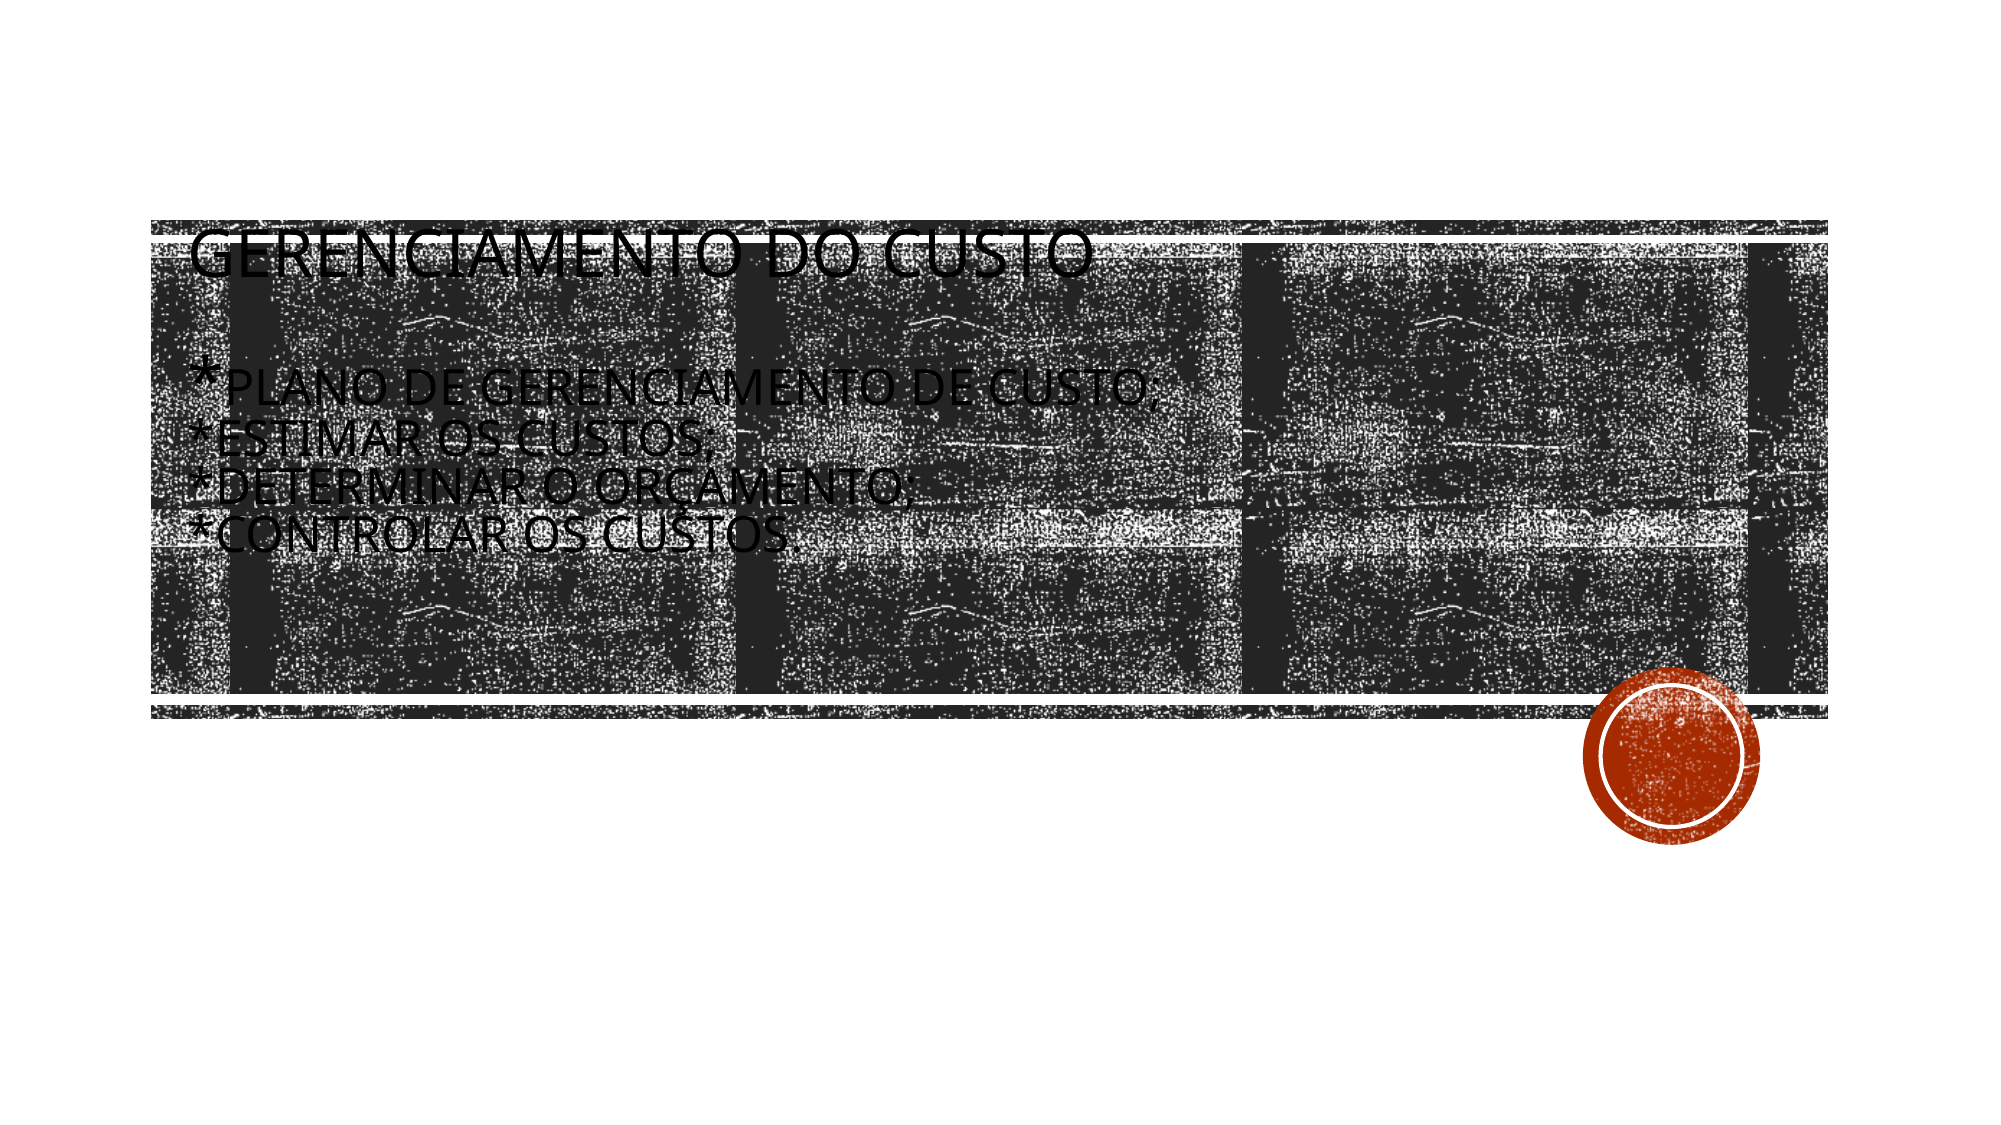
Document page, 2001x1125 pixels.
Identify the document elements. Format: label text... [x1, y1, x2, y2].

title Gerenciamento do custo *plano de gerenciamento de custo; *estimar os custos; *determinar o orçamento; *controlar os custos. [172, 199, 1808, 698]
